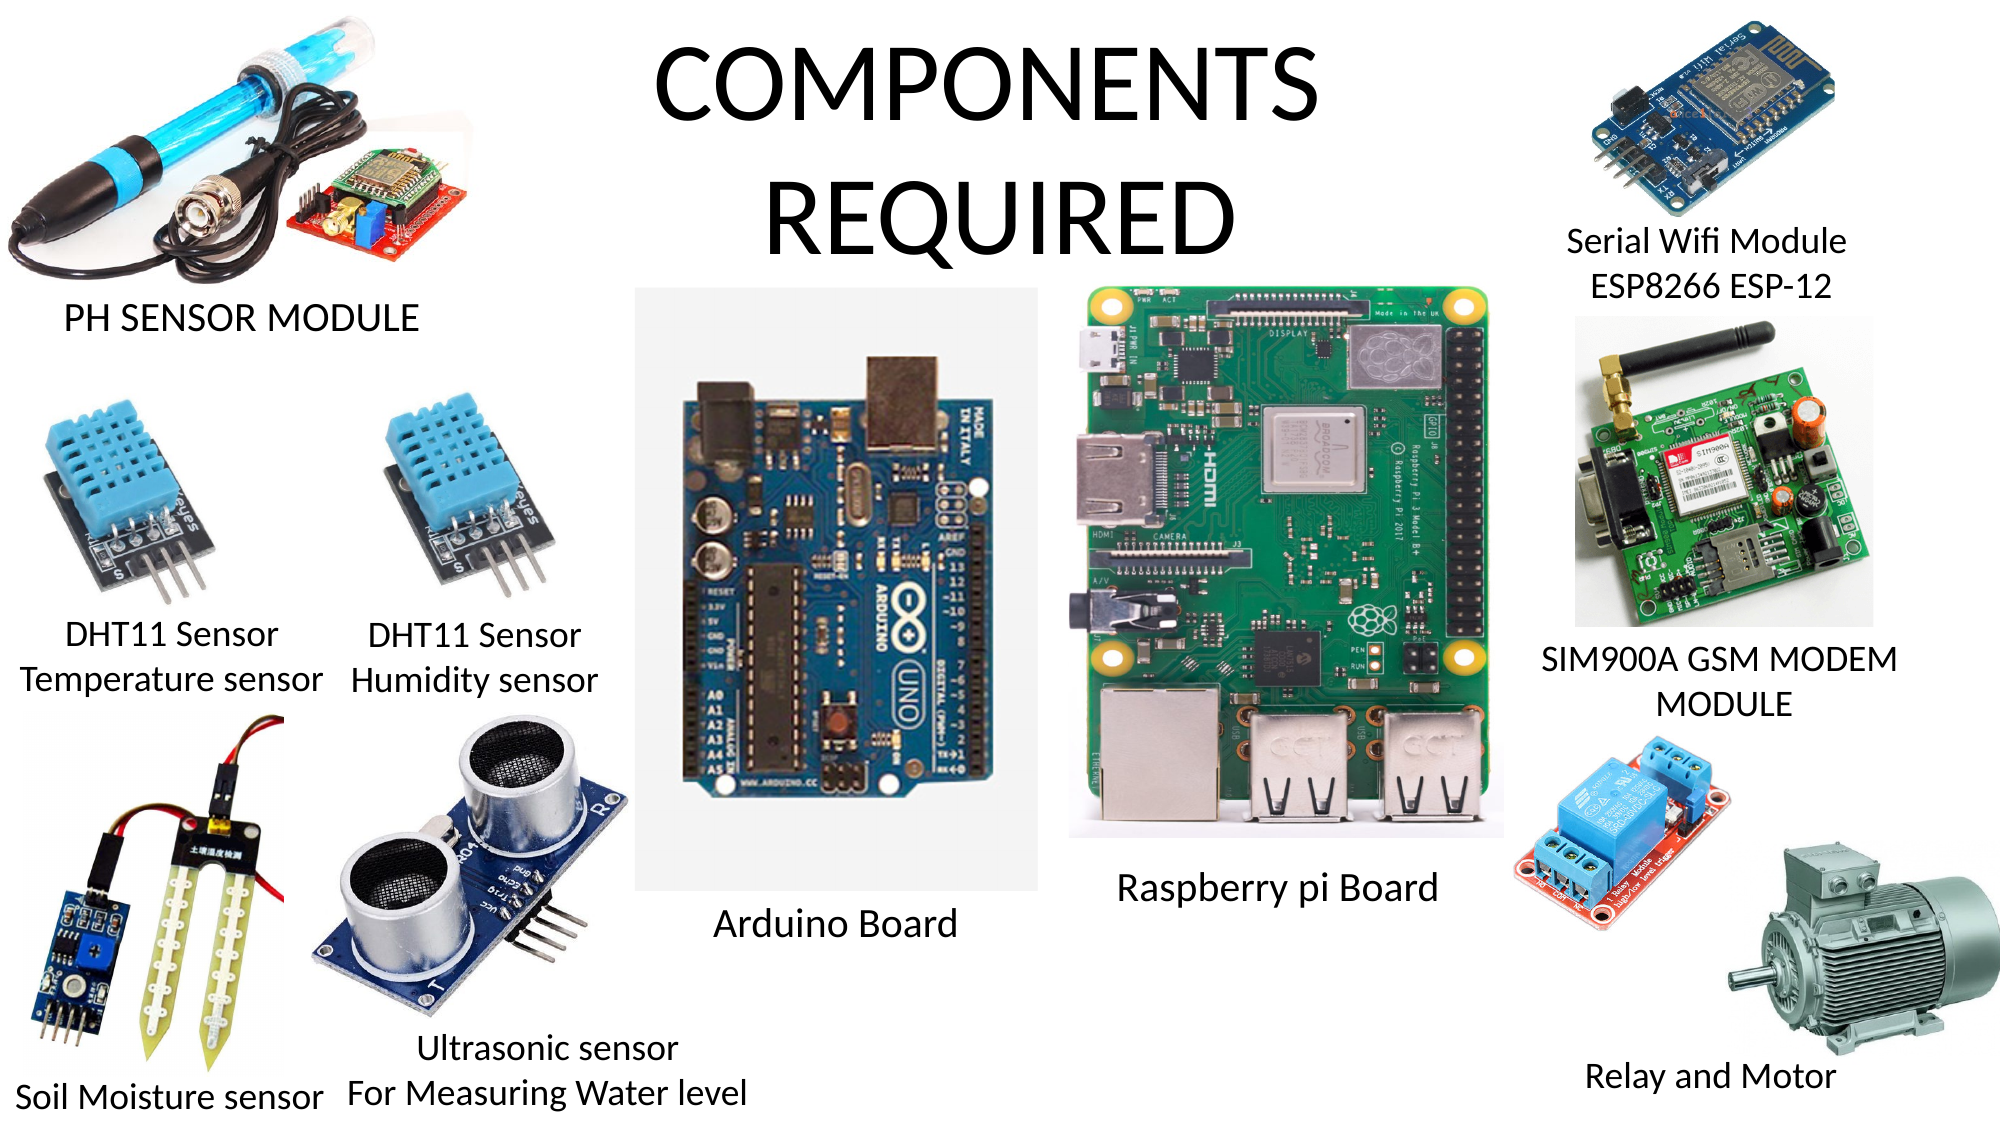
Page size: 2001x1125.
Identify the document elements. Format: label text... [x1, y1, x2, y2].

picture [1588, 12, 1835, 223]
text_box COMPONENTS REQUIRED [637, 0, 1362, 285]
text_box Raspberry pi Board [1101, 852, 1455, 918]
text_box Arduino Board [697, 888, 975, 954]
text_box Soil Moisture sensor [0, 1064, 340, 1125]
text_box Relay and Motor [1570, 1043, 1853, 1104]
picture [0, 13, 485, 302]
text_box SIM900A GSM MODEM MODULE [1526, 626, 1923, 731]
picture [1575, 316, 1874, 627]
picture [31, 393, 222, 611]
picture [310, 273, 2000, 1087]
text_box Serial Wifi Module ESP8266 ESP-12 [1551, 208, 1872, 314]
picture [23, 711, 284, 1077]
text_box Ultrasonic sensor For Measuring Water level [332, 1015, 764, 1121]
text_box PH SENSOR MODULE [48, 302, 436, 347]
text_box DHT11 Sensor Humidity sensor [0, 602, 534, 708]
